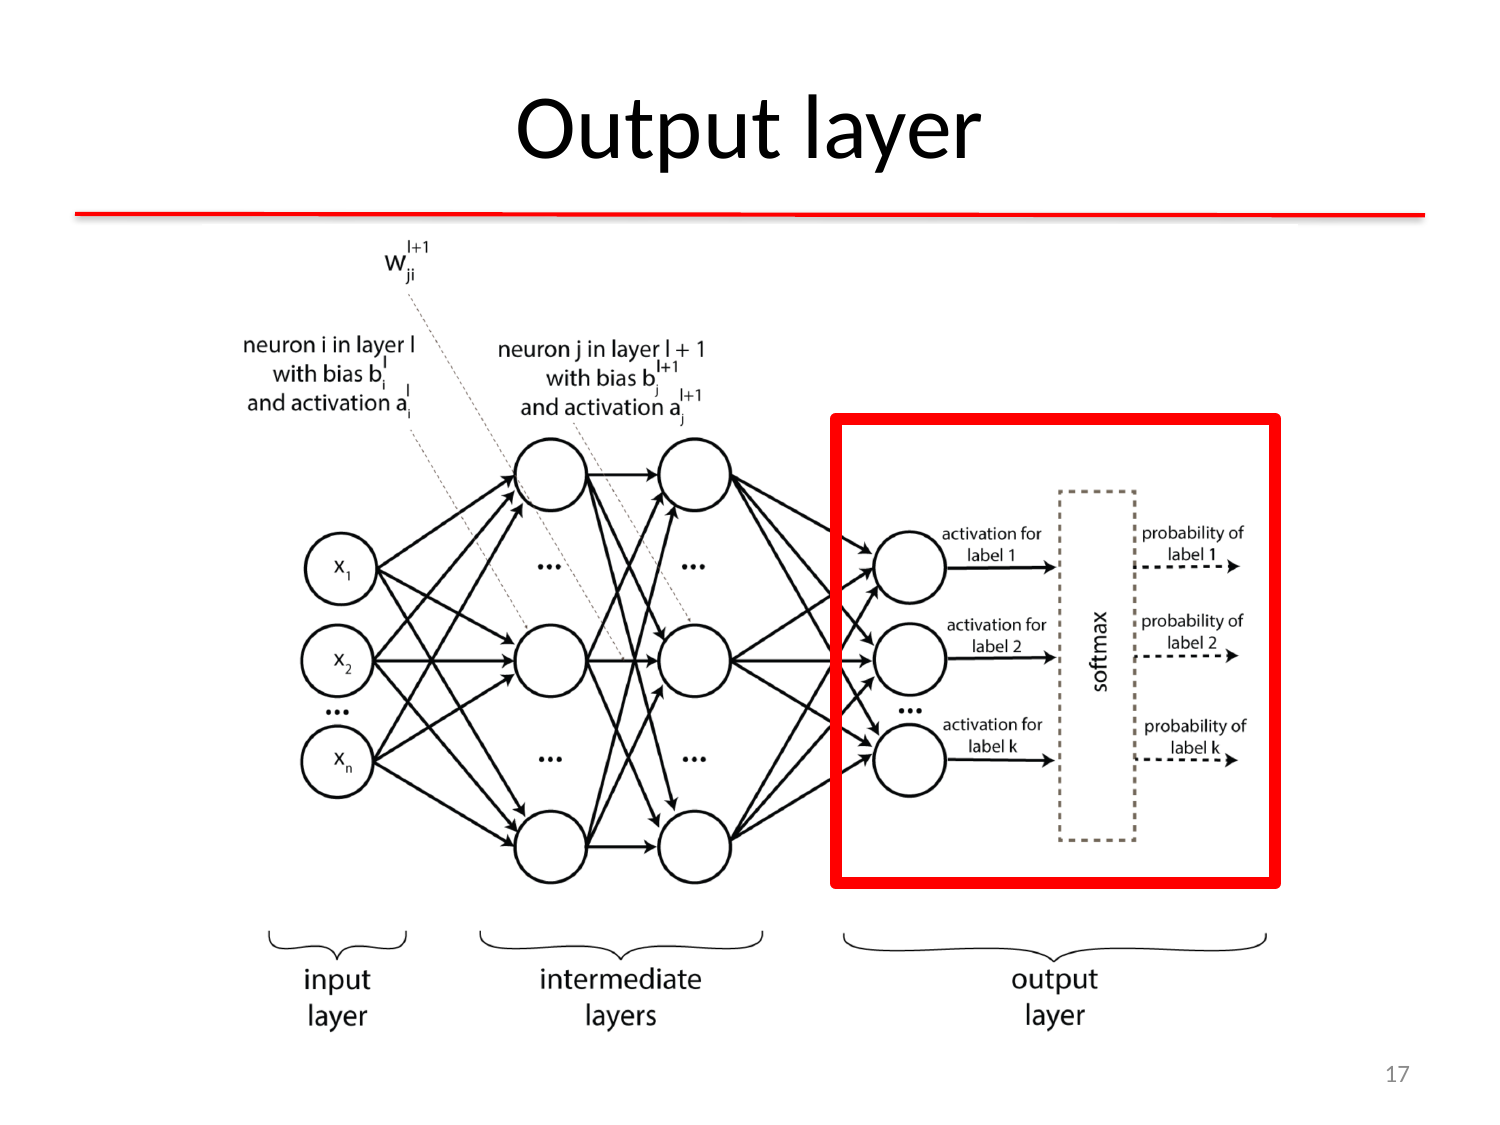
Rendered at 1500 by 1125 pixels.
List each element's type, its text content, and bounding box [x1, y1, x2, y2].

picture [201, 224, 1299, 1043]
title Output layer [75, 45, 1425, 198]
slide_number 17 [1074, 1042, 1425, 1103]
